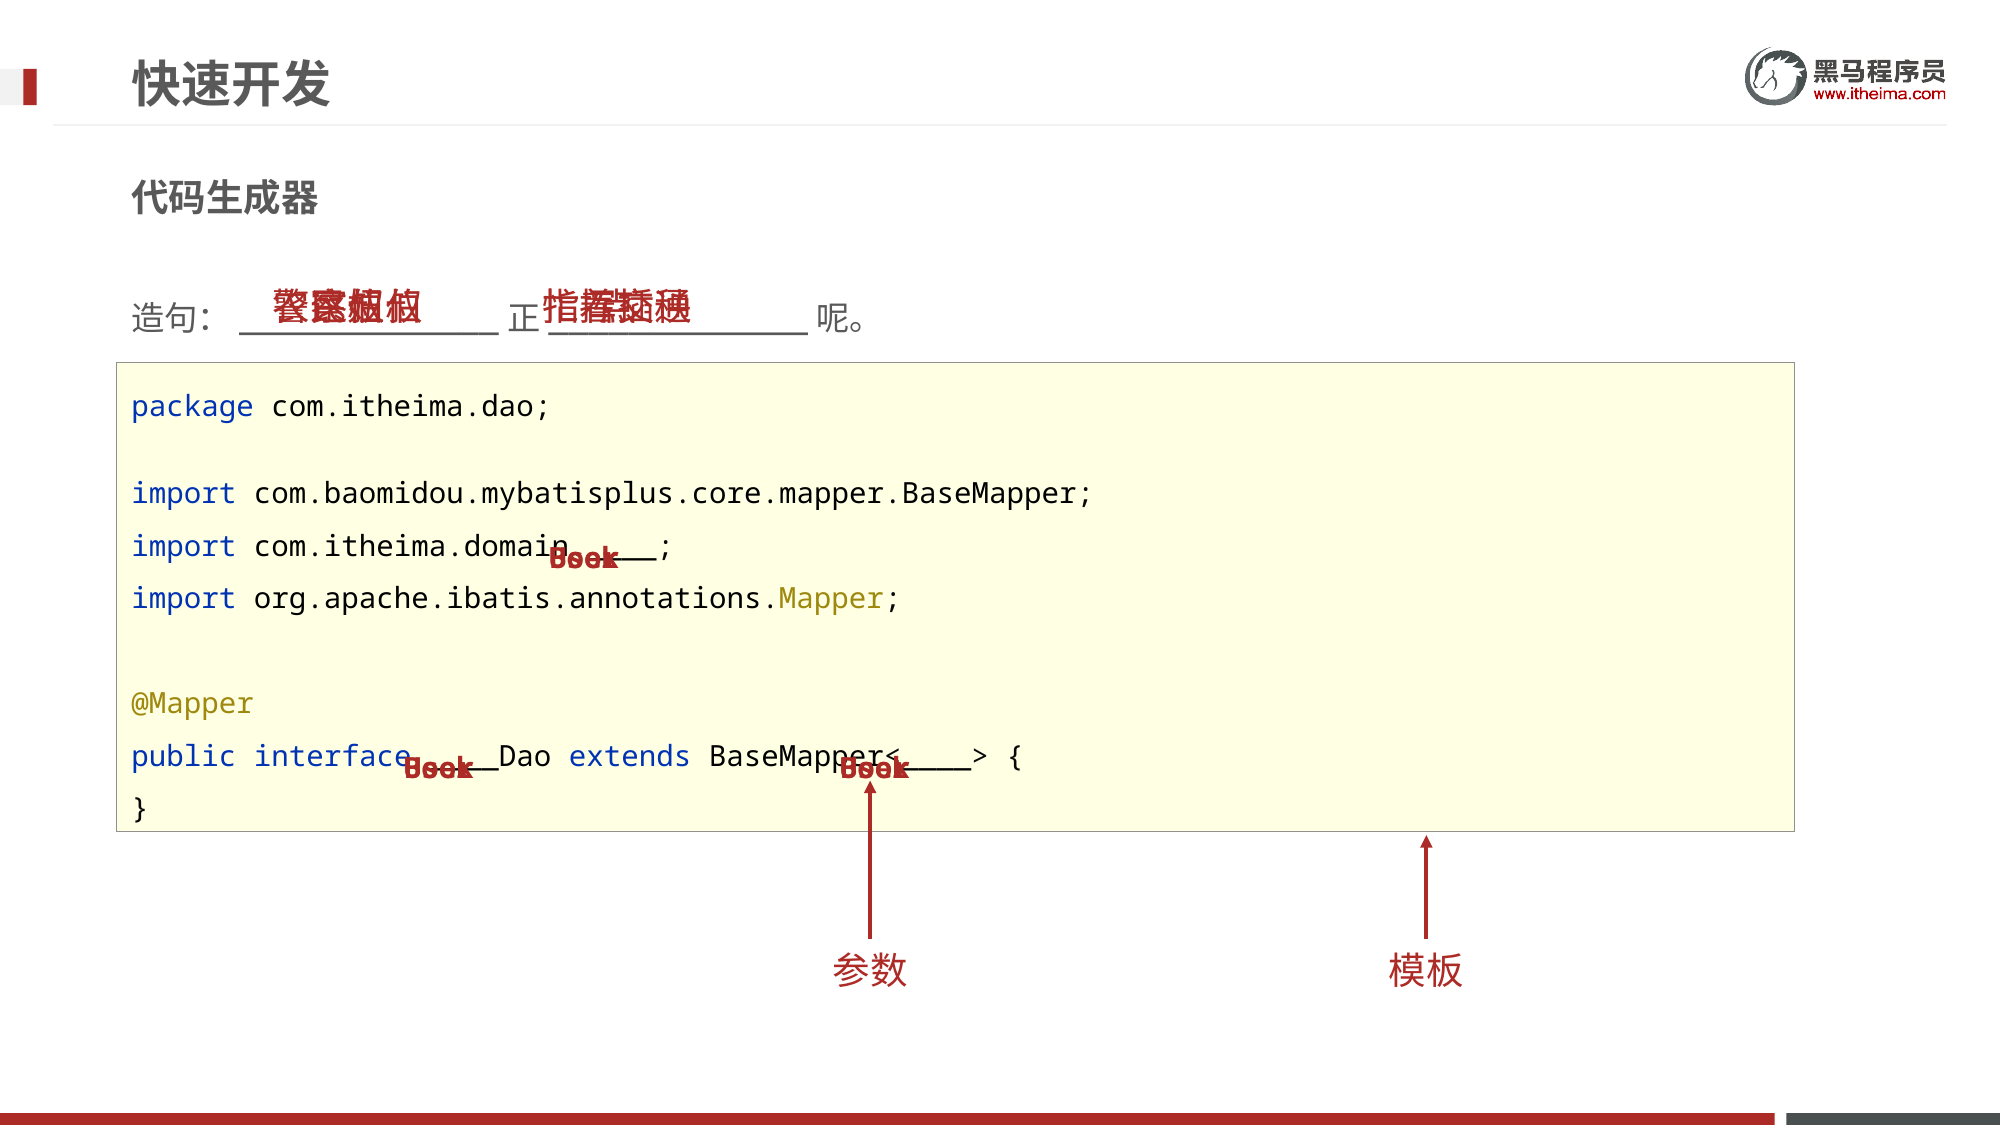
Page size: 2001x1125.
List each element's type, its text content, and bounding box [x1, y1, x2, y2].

list 造句：_____________正_____________呢。 [116, 270, 1880, 963]
text_box 点 [583, 275, 652, 336]
text_box 警察叔叔 [258, 275, 295, 336]
list 代码生成器 [116, 154, 1880, 239]
text_box Book [825, 742, 925, 780]
title 快速开发 [116, 40, 1556, 125]
text_box package com.itheima.dao; import com.baomidou.mybatisplus.core.mapper.BaseMapper; import com.itheima.domain.____; import org.apache.ibatis.annotations.Mapper; @Mapper public interface ____Dao extends BaseMapper<____> { } [116, 362, 1794, 832]
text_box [1373, 834, 1480, 1001]
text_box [817, 780, 923, 1001]
text_box 指挥交通 [652, 275, 708, 336]
text_box 警察叔叔 [401, 275, 438, 336]
text_box Book [389, 742, 489, 792]
text_box 指挥交通 [527, 275, 583, 336]
text_box 这妞 [295, 275, 401, 336]
picture [1744, 46, 1946, 106]
text_box Book [534, 532, 634, 582]
